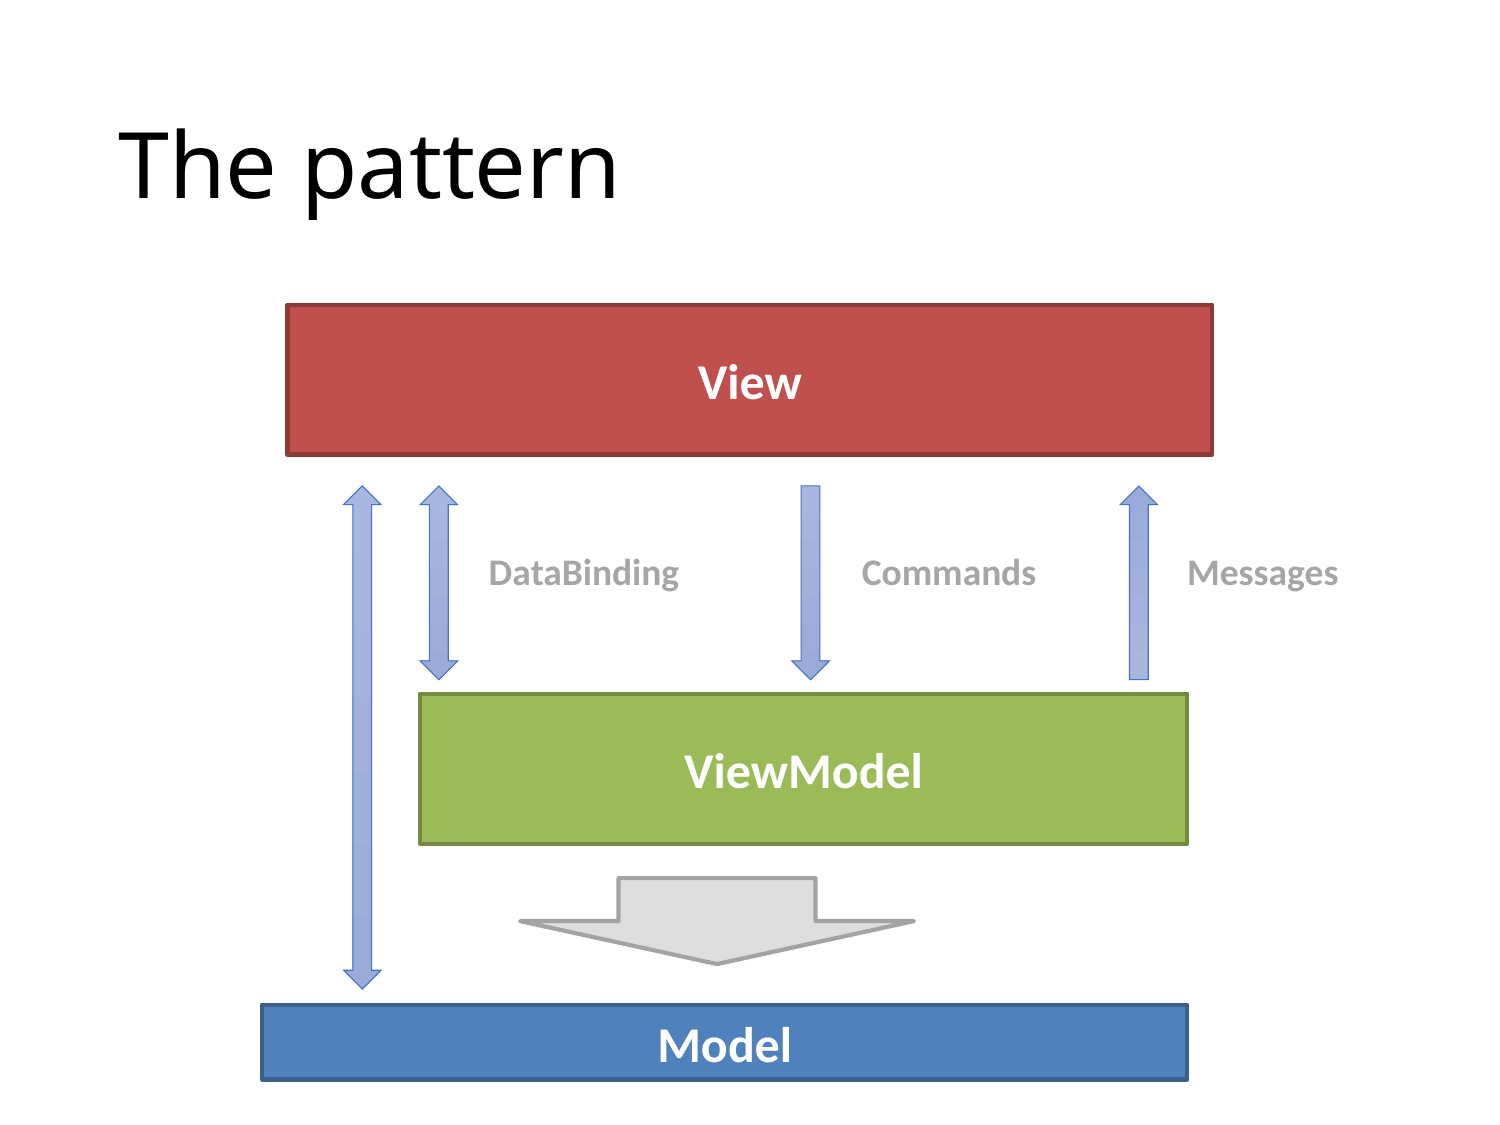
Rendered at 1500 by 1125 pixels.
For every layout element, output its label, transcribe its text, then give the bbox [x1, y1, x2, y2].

text_box DataBinding [474, 540, 695, 601]
title The pattern [103, 59, 1397, 278]
text_box [342, 485, 383, 990]
text_box Messages [1172, 540, 1354, 601]
text_box [1118, 485, 1159, 681]
text_box [520, 878, 914, 965]
text_box Commands [847, 540, 1052, 601]
text_box Model [262, 1004, 1188, 1080]
text_box ViewModel [420, 693, 1188, 844]
text_box [790, 485, 831, 681]
text_box [418, 485, 459, 681]
text_box View [287, 304, 1213, 455]
